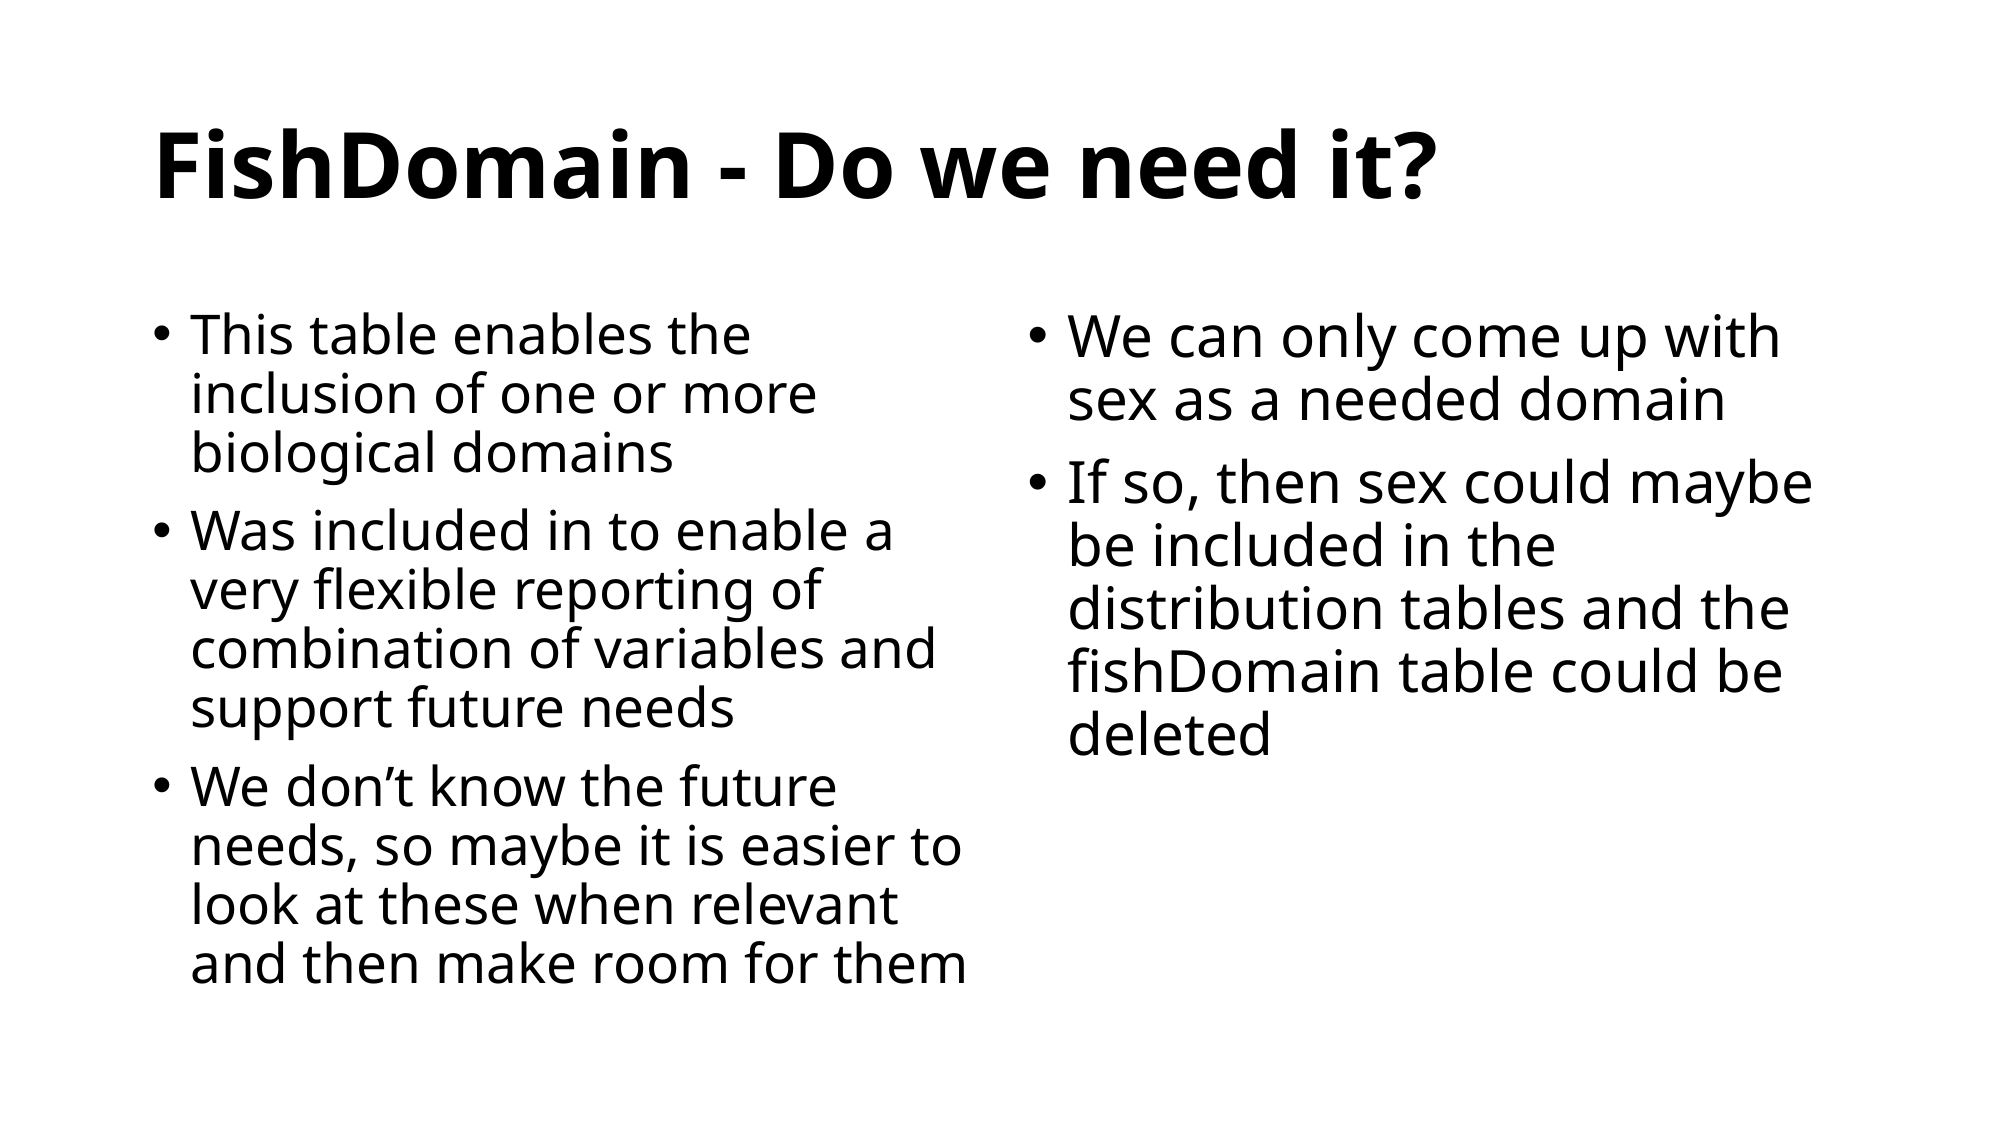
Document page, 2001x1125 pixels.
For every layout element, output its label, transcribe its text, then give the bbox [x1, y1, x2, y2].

list We can only come up with sex as a needed domain If so, then sex could maybe be included in the distribution tables and the fishDomain table could be deleted [1012, 299, 1863, 1014]
list This table enables the inclusion of one or more biological domains Was included in to enable a very flexible reporting of combination of variables and support future needs We don’t know the future needs, so maybe it is easier to look at these when relevant and then make room for them [137, 299, 988, 1014]
title FishDomain - Do we need it? [137, 59, 1863, 278]
